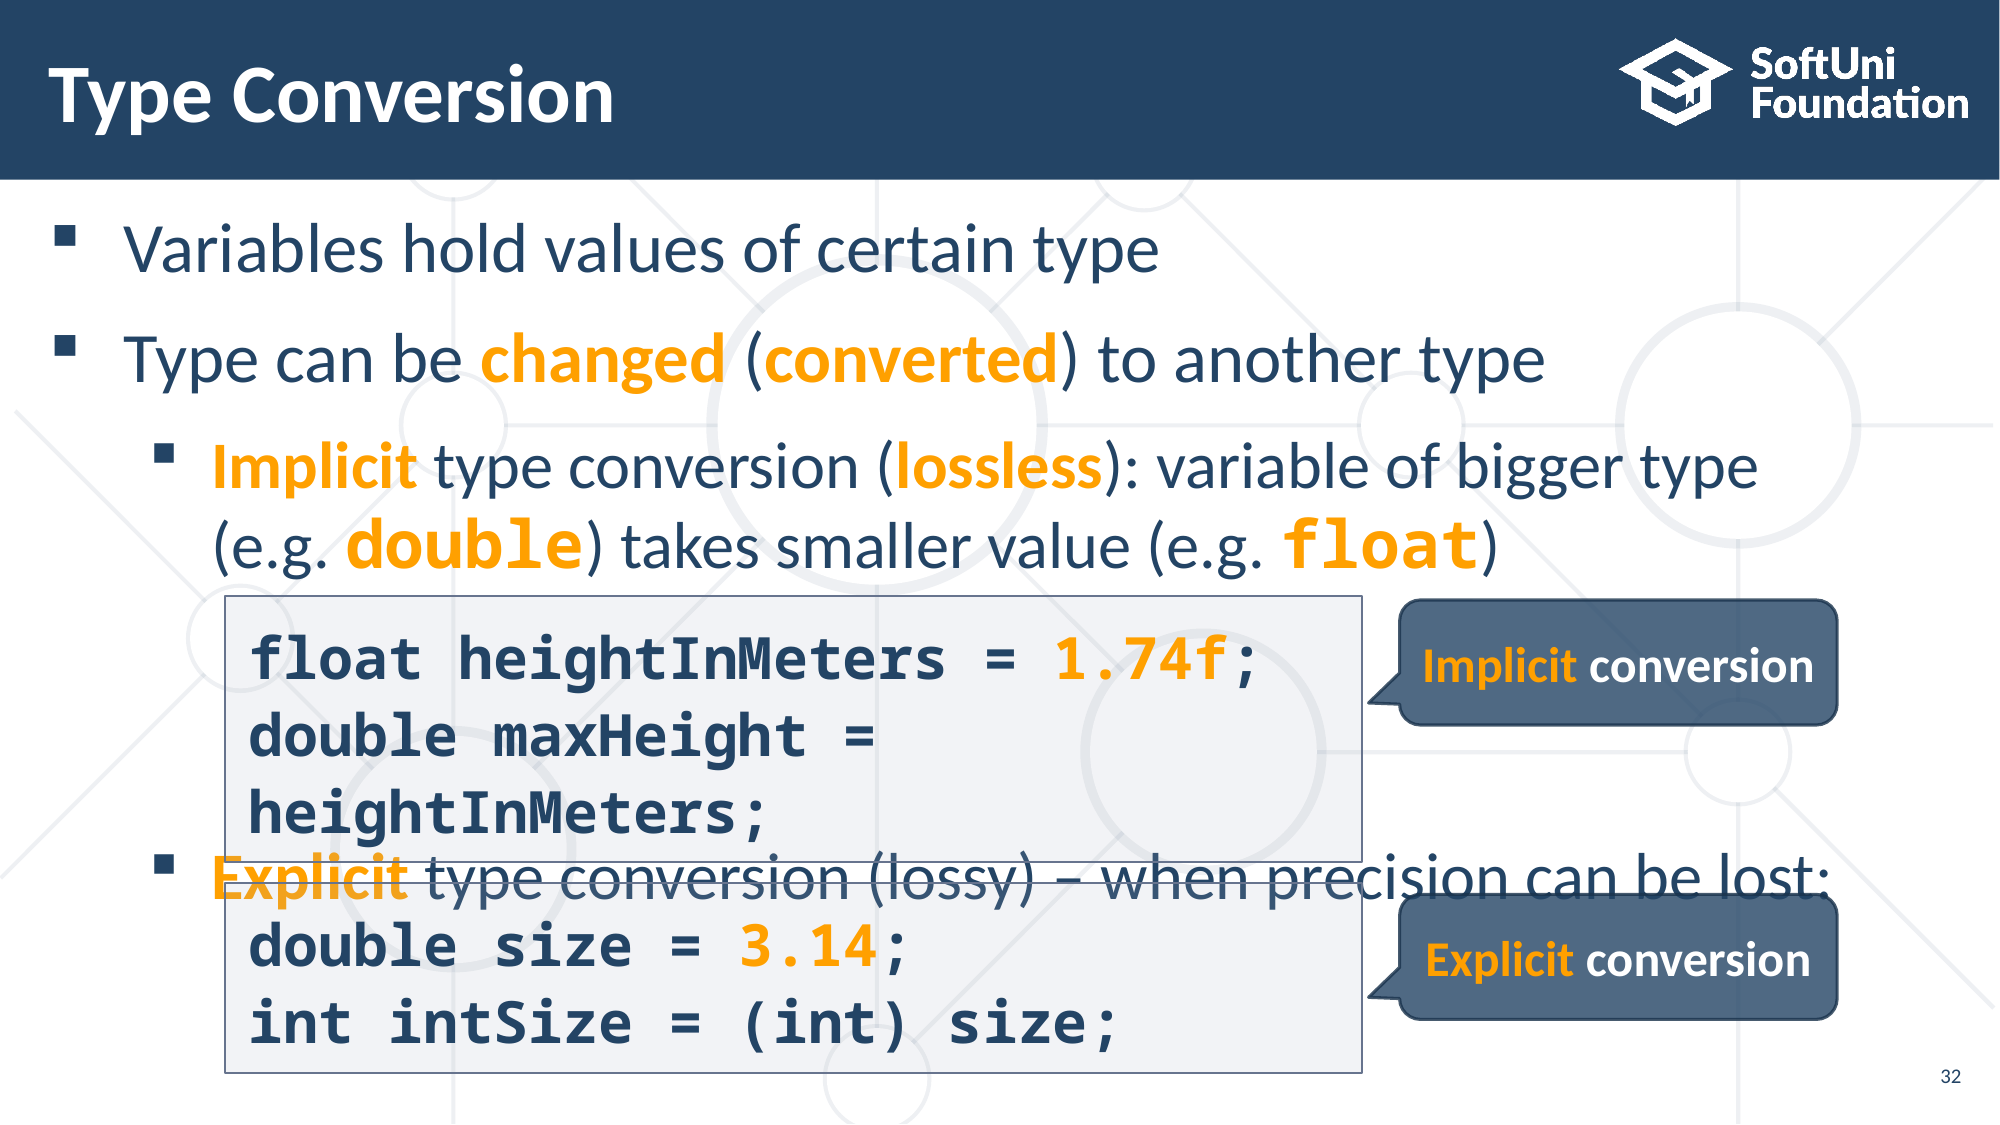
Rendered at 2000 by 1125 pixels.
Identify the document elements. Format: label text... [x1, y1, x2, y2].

text_box Implicit conversion [1366, 597, 1840, 728]
title Type Conversion [31, 16, 1591, 162]
slide_number 32 [1896, 1049, 1968, 1101]
picture [1618, 38, 1968, 126]
list Variables hold values of certain type Type can be changed (converted) to another type Implicit type conversion (lossless): variable of bigger type (e.g. double) takes smaller value (e.g. float) Explicit type conversion (lossy) – when precision can be lost: [31, 196, 1970, 1050]
text_box Explicit conversion [1366, 892, 1840, 1022]
text_box double size = 3.14; int intSize = (int) size; [224, 883, 1362, 1073]
text_box float heightInMeters = 1.74f; double maxHeight = heightInMeters; [224, 596, 1362, 863]
